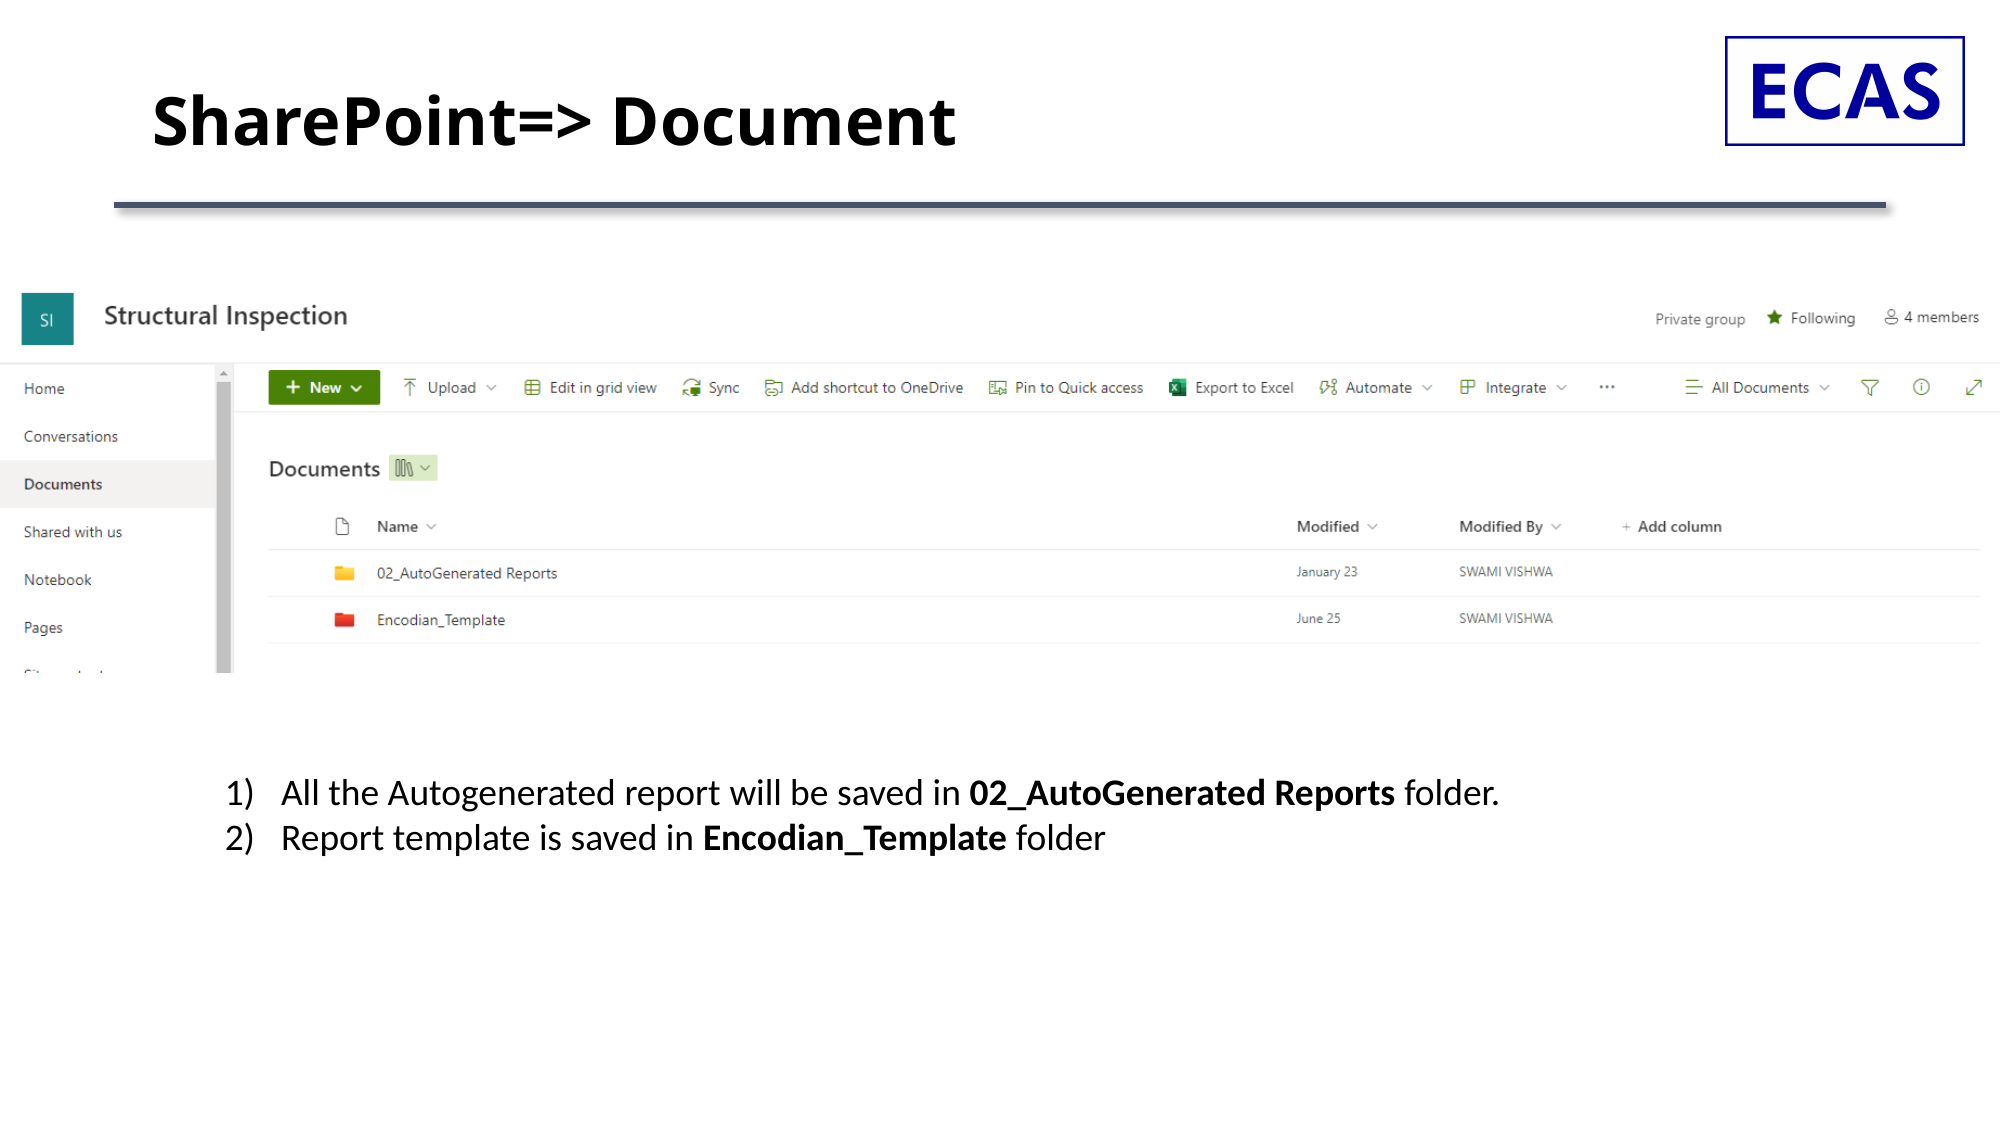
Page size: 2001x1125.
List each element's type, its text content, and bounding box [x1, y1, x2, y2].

text_box SharePoint=> Document [137, 0, 1549, 199]
picture [0, 281, 2000, 674]
picture [1725, 36, 1965, 146]
text_box All the Autogenerated report will be saved in 02_AutoGenerated Reports folder. Report template is saved in Encodian_Template folder [209, 760, 1791, 866]
